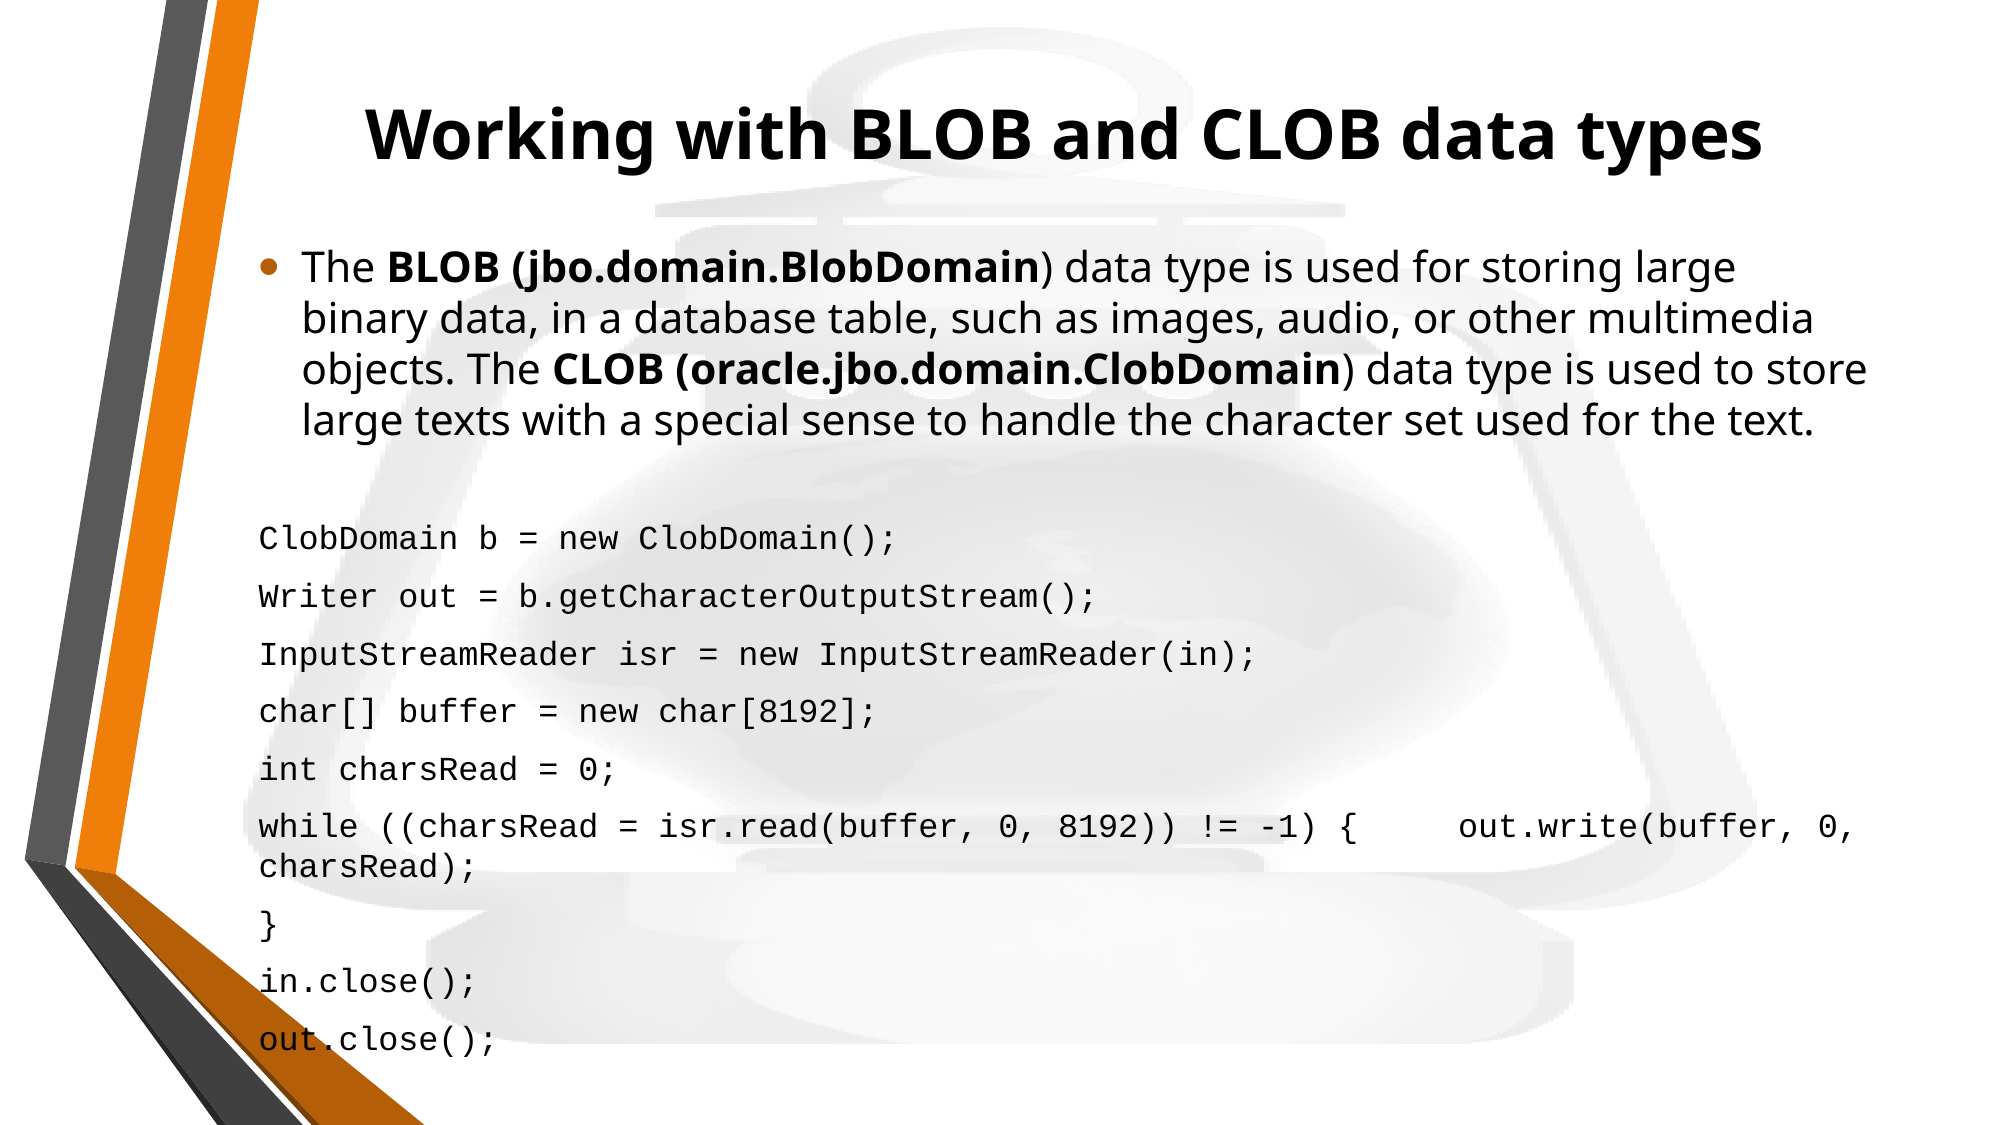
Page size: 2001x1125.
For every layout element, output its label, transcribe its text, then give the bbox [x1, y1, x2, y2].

title Working with BLOB and CLOB data types [243, 54, 1887, 210]
list The BLOB (jbo.domain.BlobDomain) data type is used for storing large binary data, in a database table, such as images, audio, or other multimedia objects. The CLOB (oracle.jbo.domain.ClobDomain) data type is used to store large texts with a special sense to handle the character set used for the text. ClobDomain b = new ClobDomain(); Writer out = b.getCharacterOutputStream(); InputStreamReader isr = new InputStreamReader(in); char[] buffer = new char[8192]; int charsRead = 0; while ((charsRead = isr.read(buffer, 0, 8192)) != -1) { out.write(buffer, 0, charsRead); } in.close(); out.close(); [243, 226, 1887, 1072]
